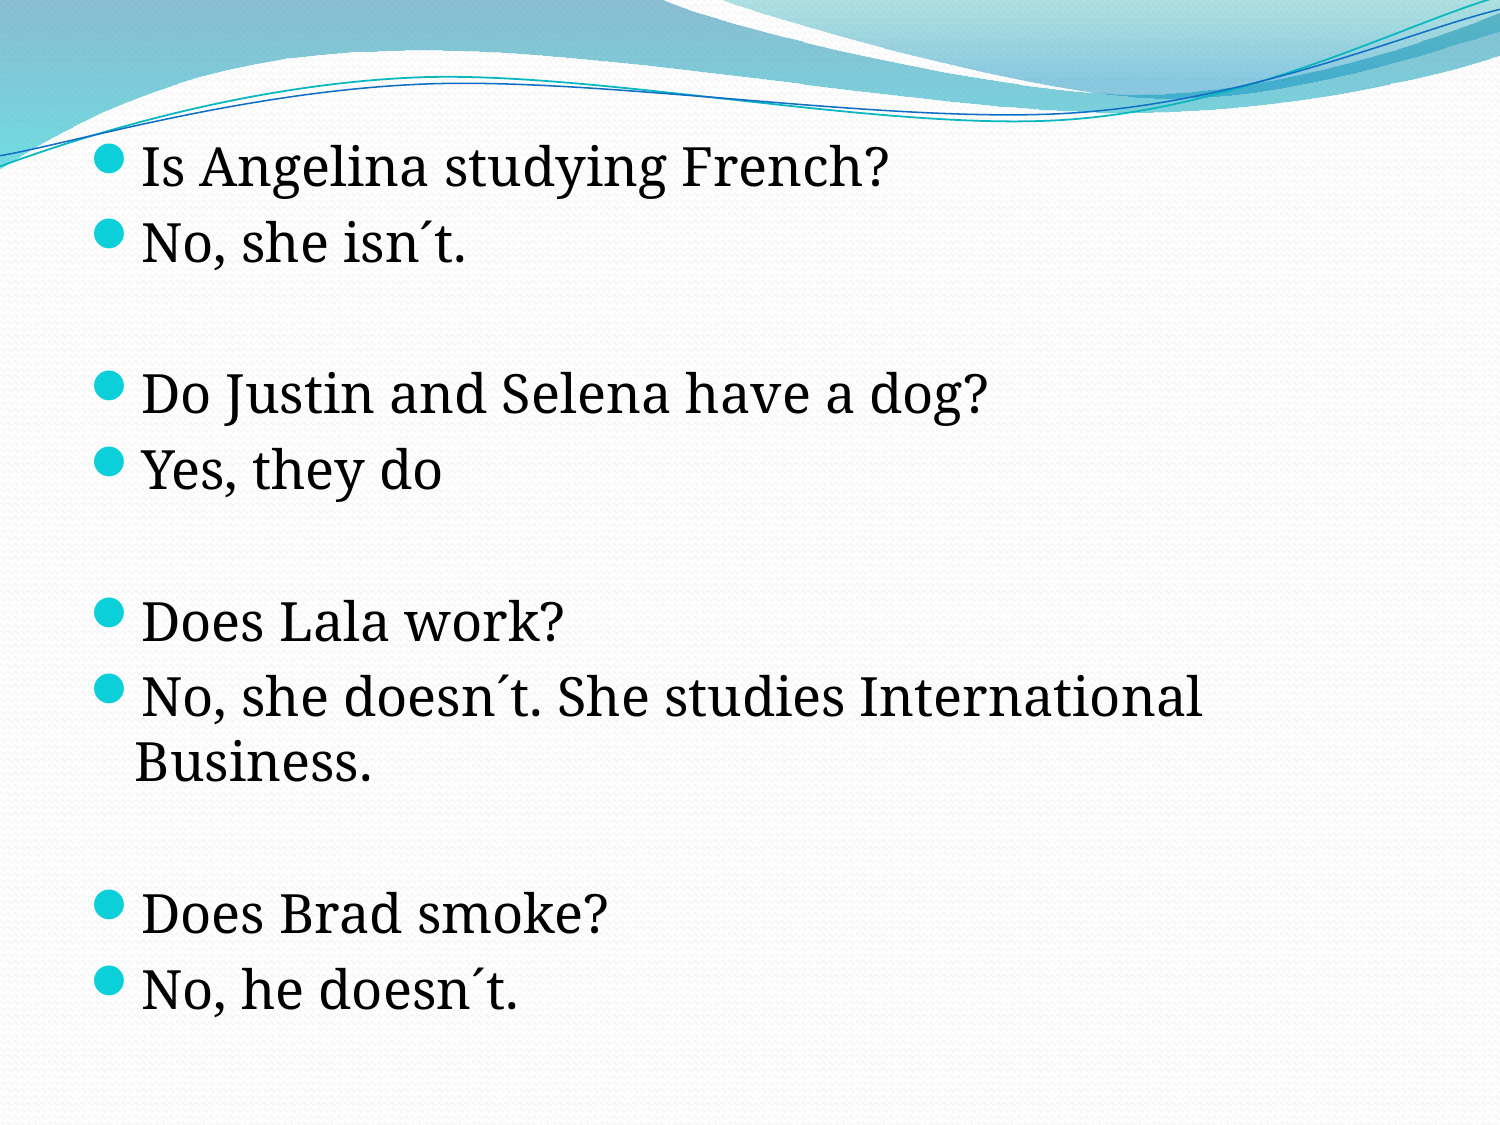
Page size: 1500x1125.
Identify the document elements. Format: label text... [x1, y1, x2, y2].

list Is Angelina studying French? No, she isn´t. Do Justin and Selena have a dog? Yes, they do Does Lala work? No, she doesn´t. She studies International Business. Does Brad smoke? No, he doesn´t. [75, 125, 1425, 1063]
